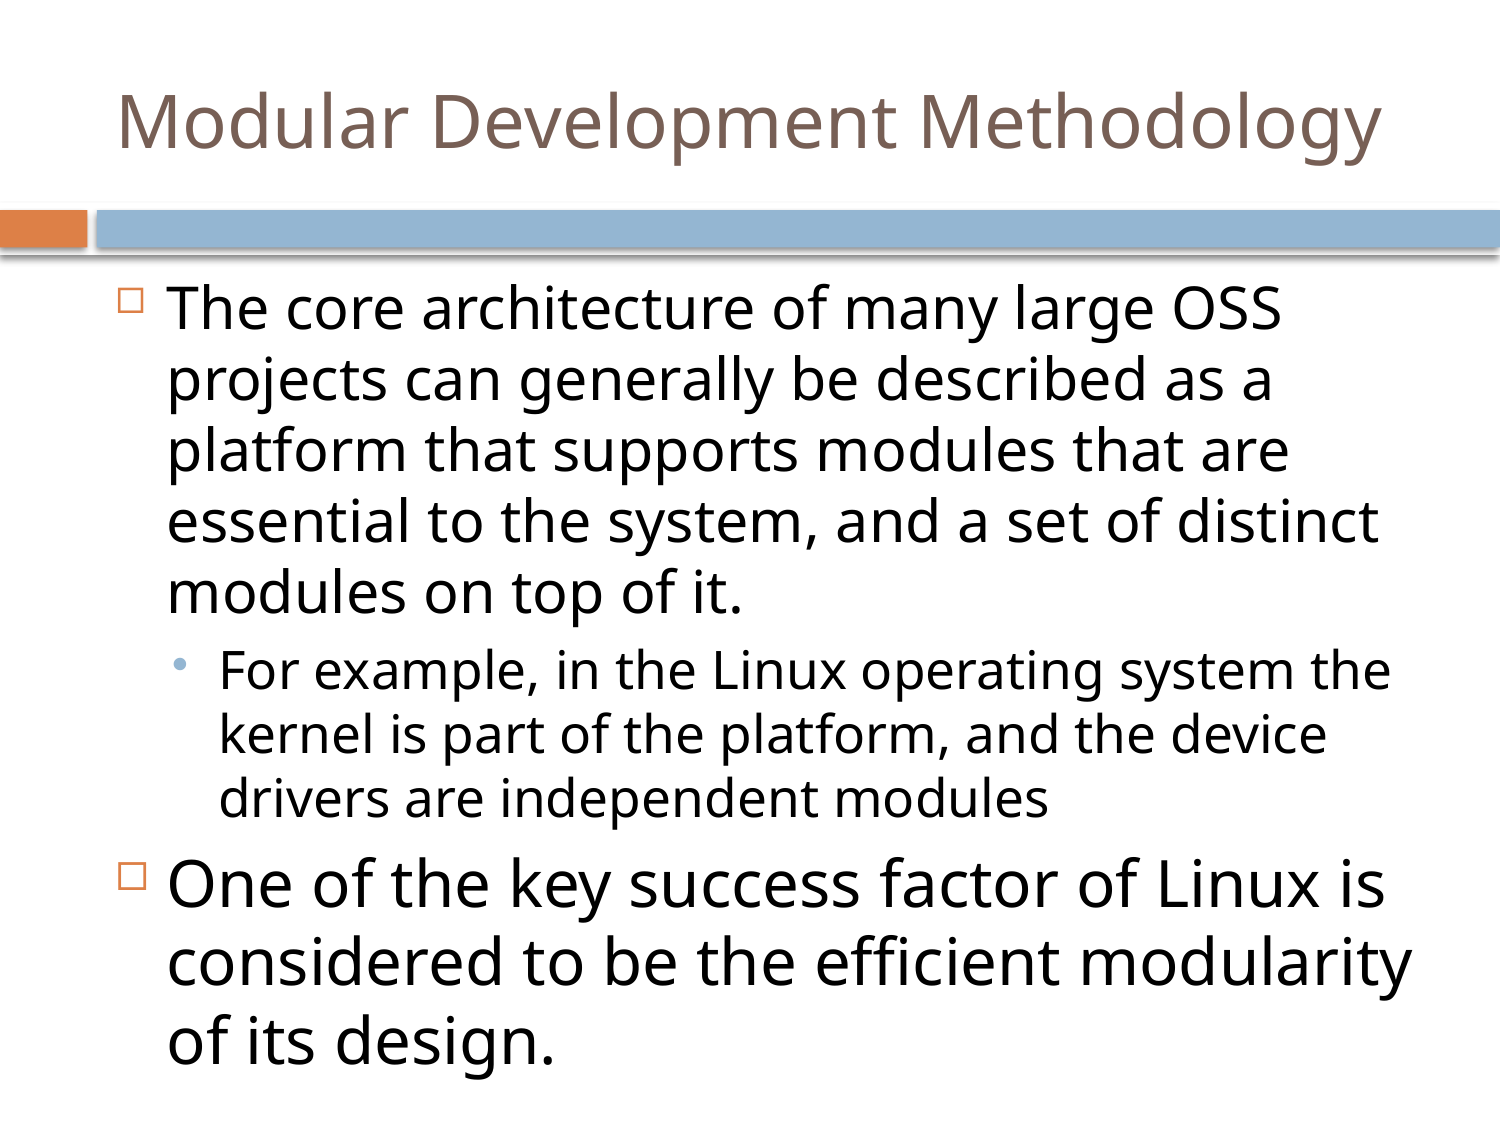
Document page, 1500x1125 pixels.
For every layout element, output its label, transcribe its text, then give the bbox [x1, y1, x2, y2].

title Modular Development Methodology [100, 37, 1438, 200]
list The core architecture of many large OSS projects can generally be described as a platform that supports modules that are essential to the system, and a set of distinct modules on top of it. For example, in the Linux operating system the kernel is part of the platform, and the device drivers are independent modules One of the key success factor of Linux is considered to be the efficient modularity of its design. [100, 262, 1438, 1088]
